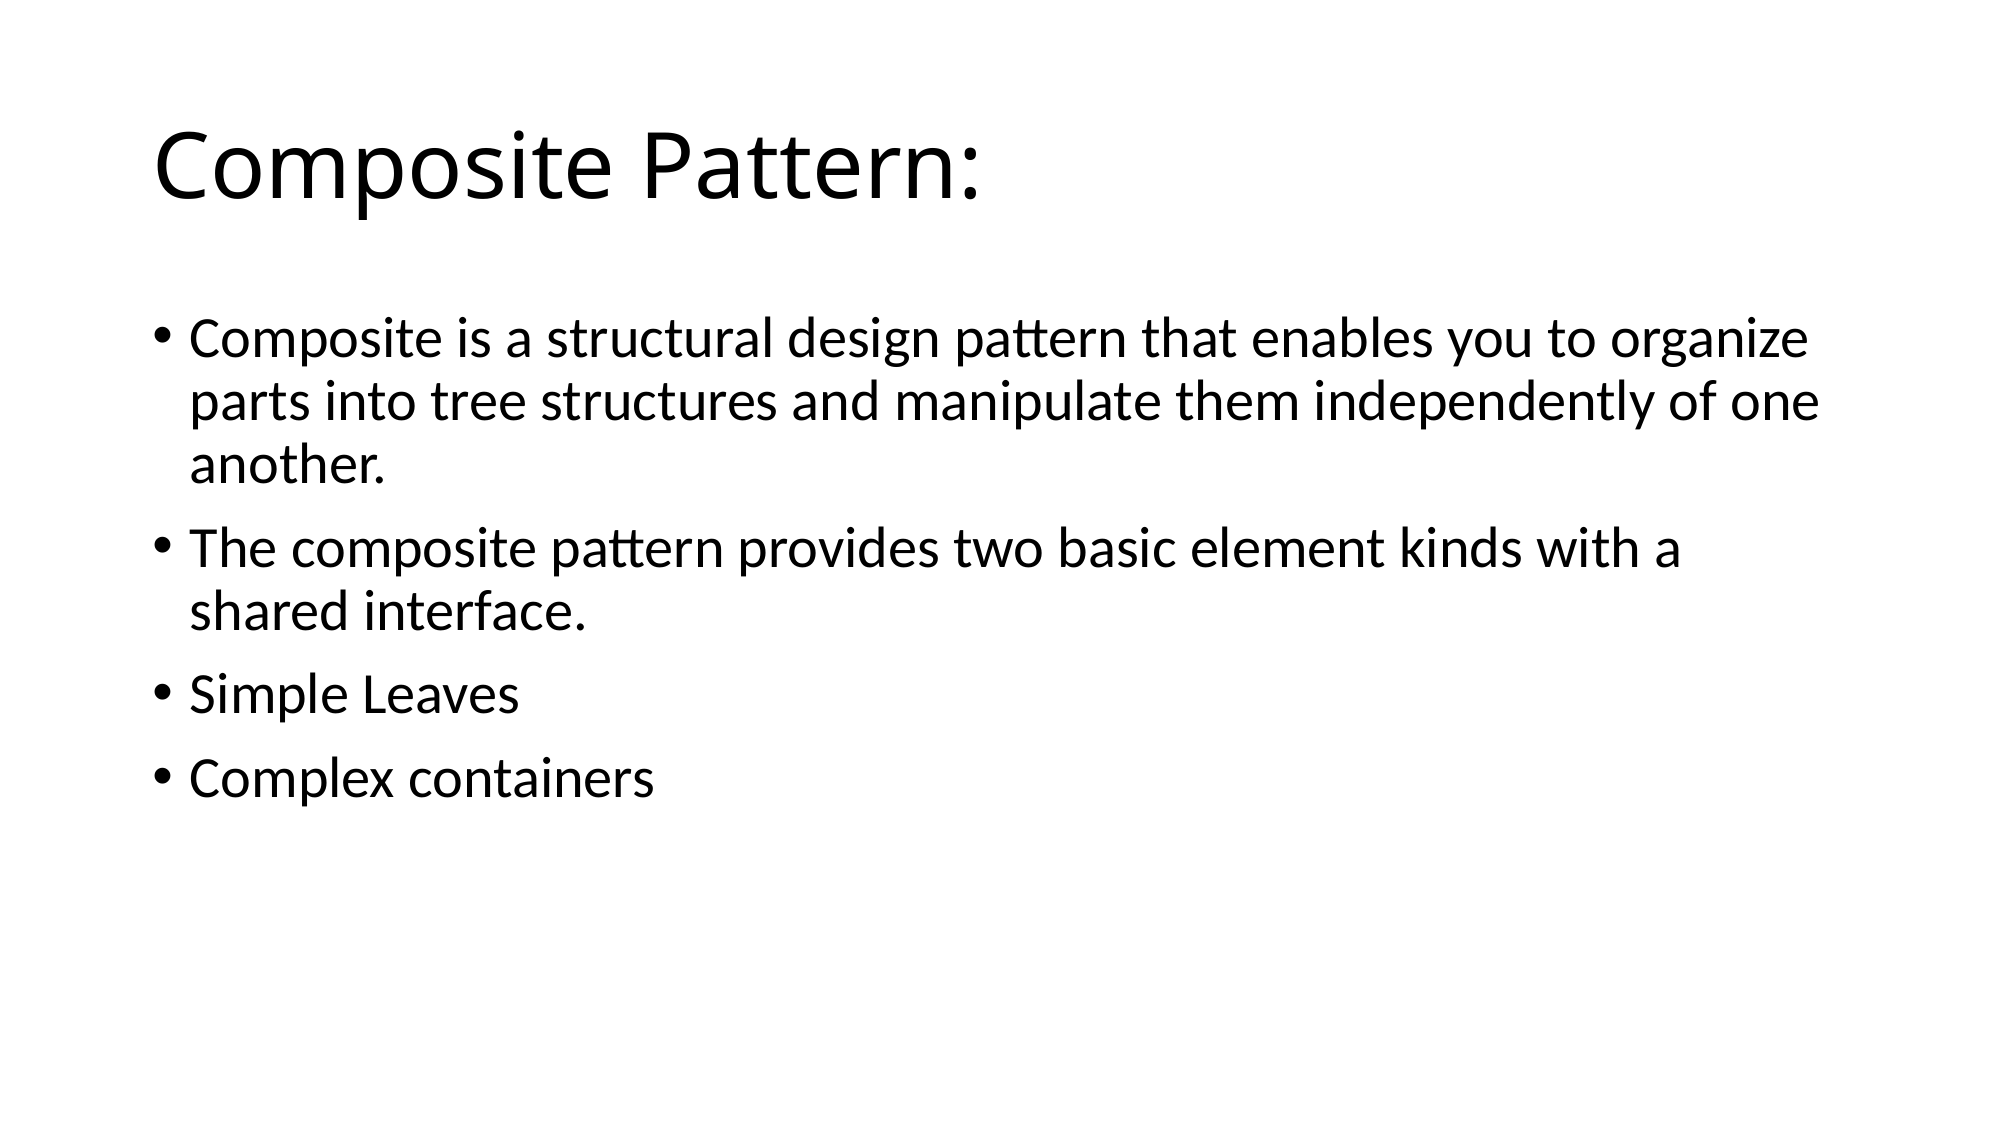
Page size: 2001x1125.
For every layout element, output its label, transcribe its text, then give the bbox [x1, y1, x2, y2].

title Composite Pattern: [137, 59, 1863, 278]
list Composite is a structural design pattern that enables you to organize parts into tree structures and manipulate them independently of one another. The composite pattern provides two basic element kinds with a shared interface. Simple Leaves Complex containers [137, 299, 1863, 1014]
